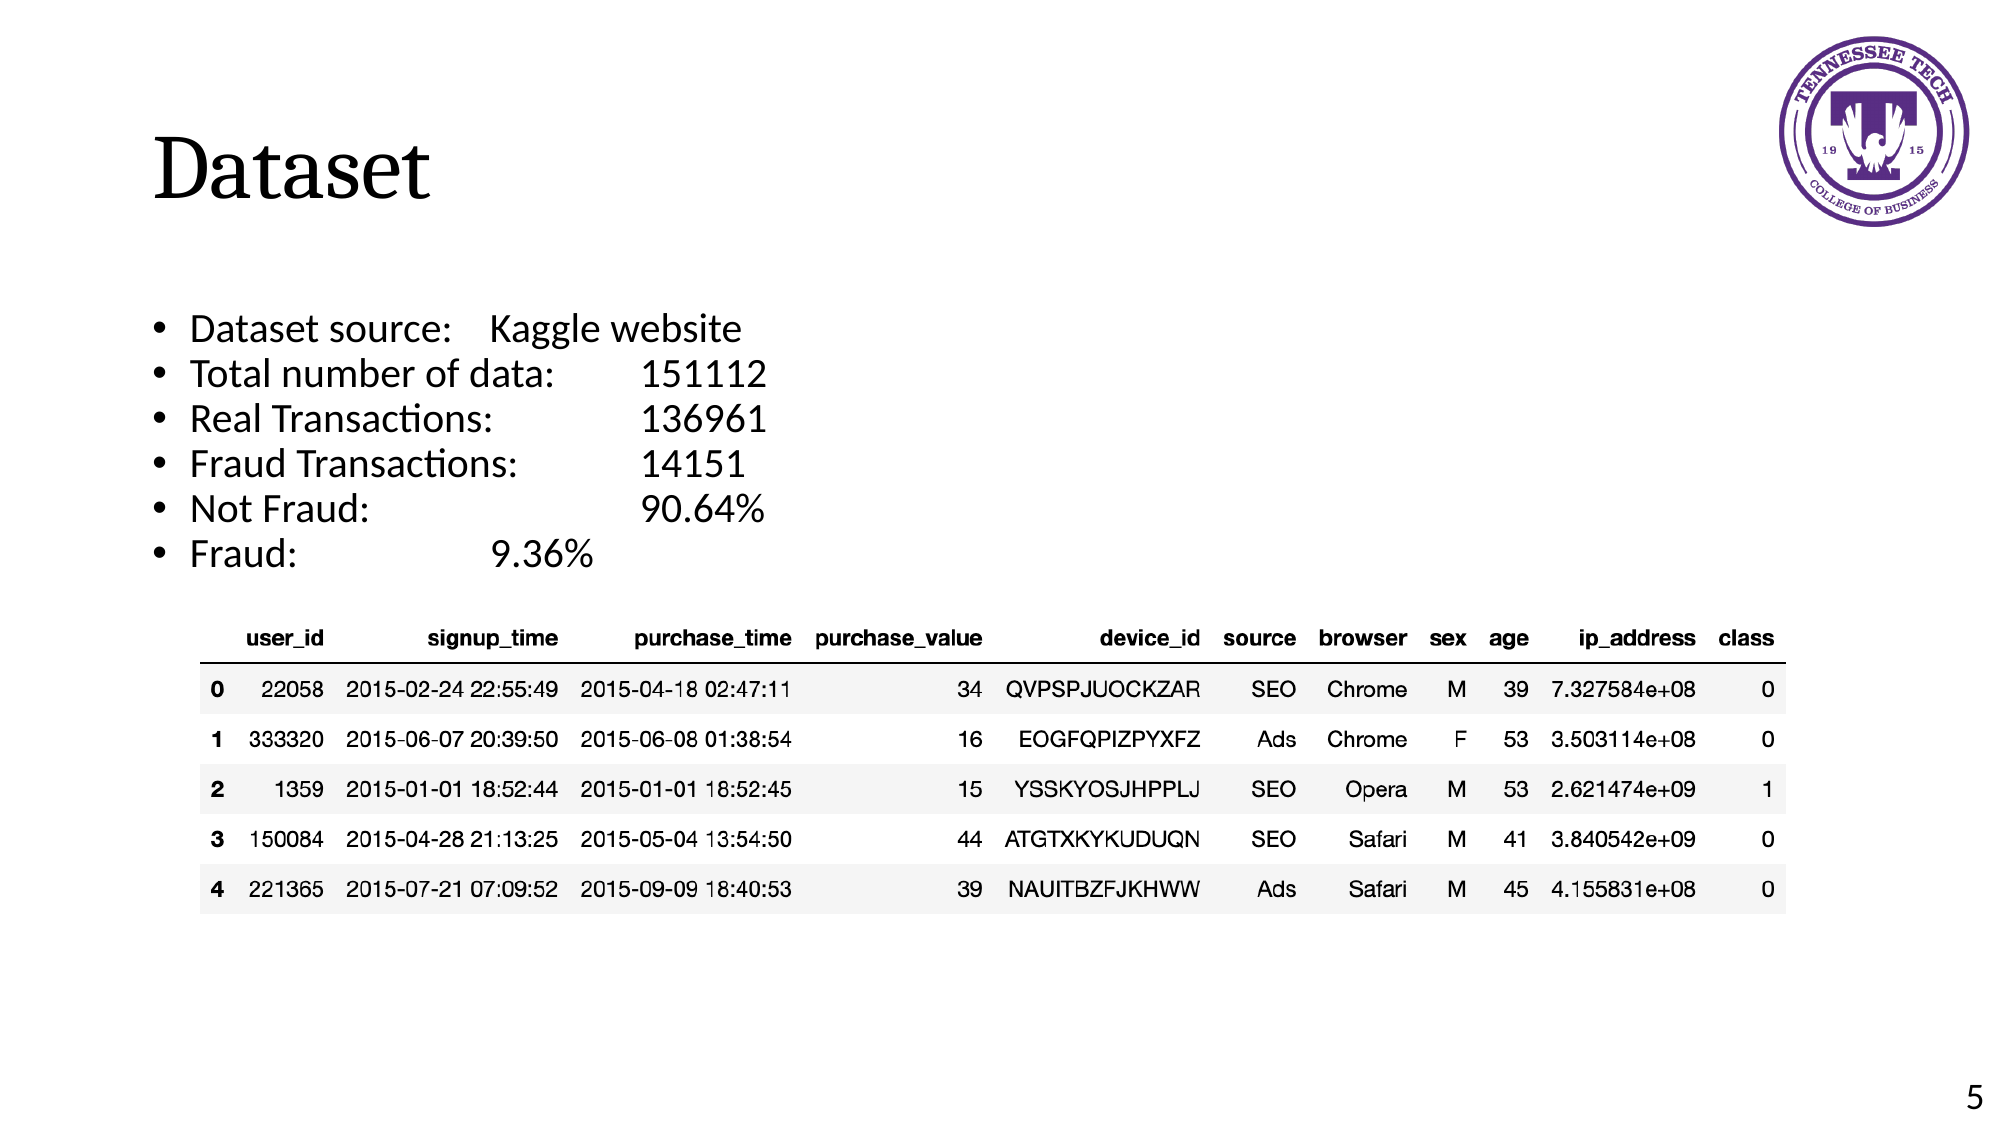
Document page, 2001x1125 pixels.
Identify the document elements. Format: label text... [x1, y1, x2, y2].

picture [1776, 33, 1973, 231]
title Dataset [137, 59, 1863, 278]
picture [194, 614, 1806, 930]
text_box [149, 285, 1875, 1000]
list Dataset source: Kaggle website Total number of data: 151112 Real Transactions: 136961 Fraud Transactions: 14151 Not Fraud: 90.64% Fraud: 9.36% [137, 299, 1863, 1014]
text_box 5 [1950, 1064, 2000, 1125]
